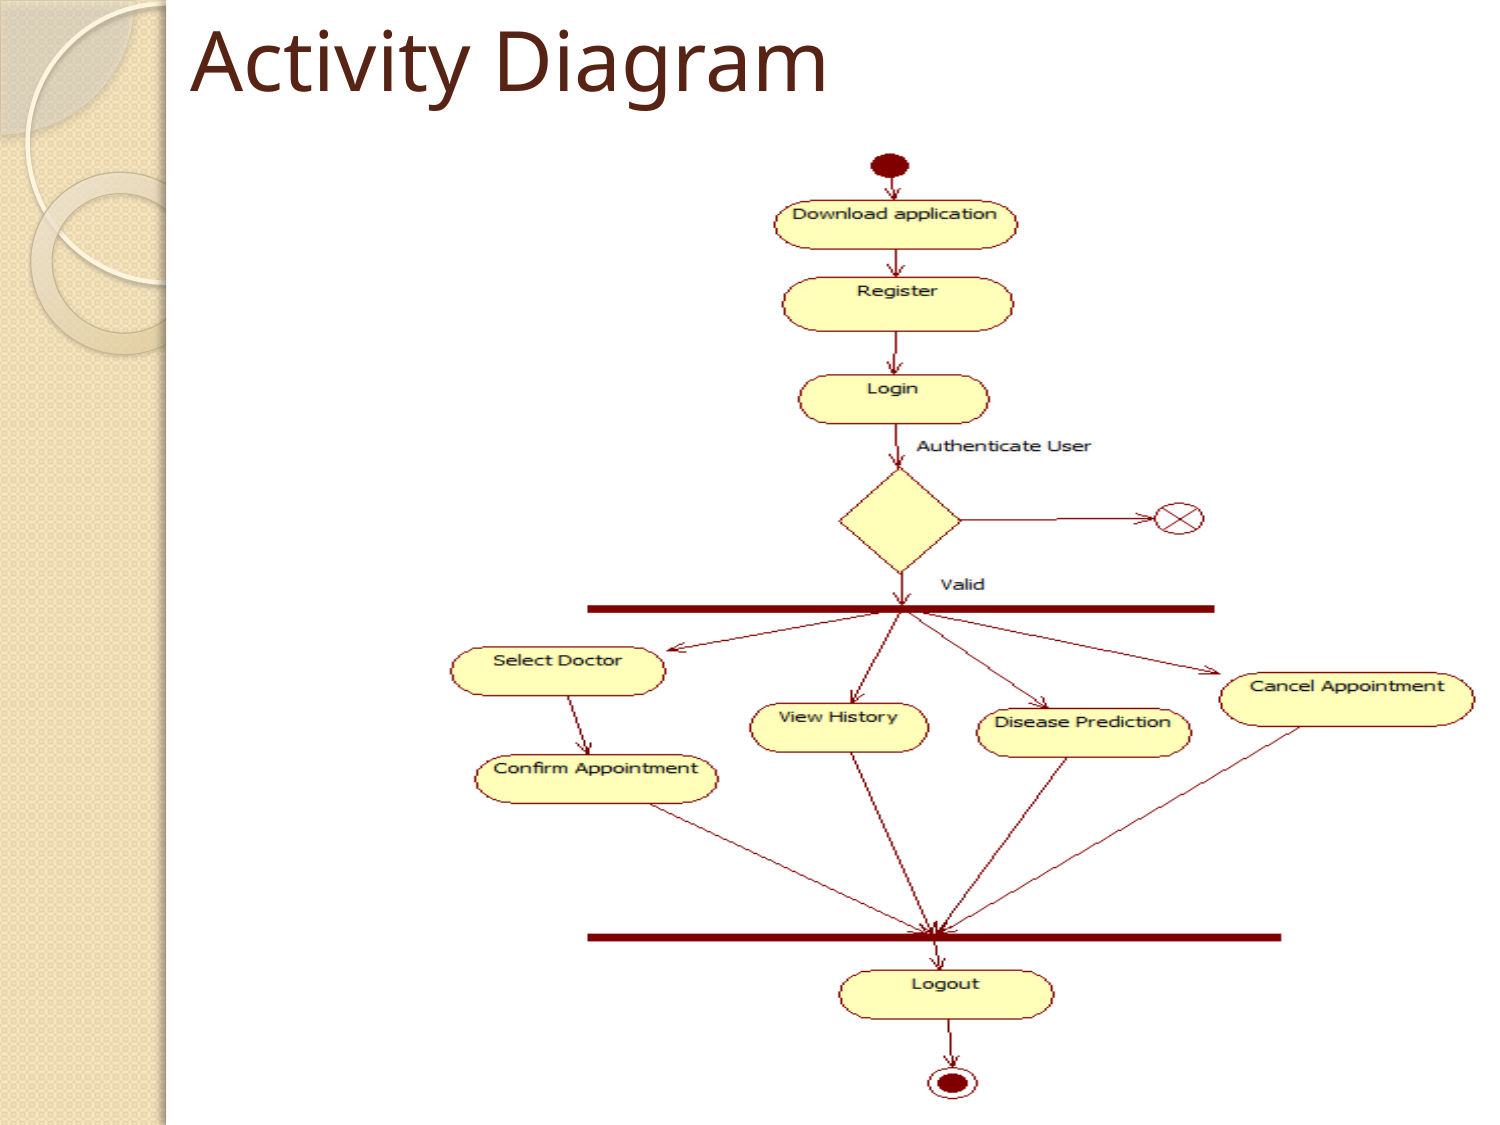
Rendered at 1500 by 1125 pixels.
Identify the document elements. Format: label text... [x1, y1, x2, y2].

picture [409, 128, 1500, 1125]
title Activity Diagram [175, 0, 1406, 153]
